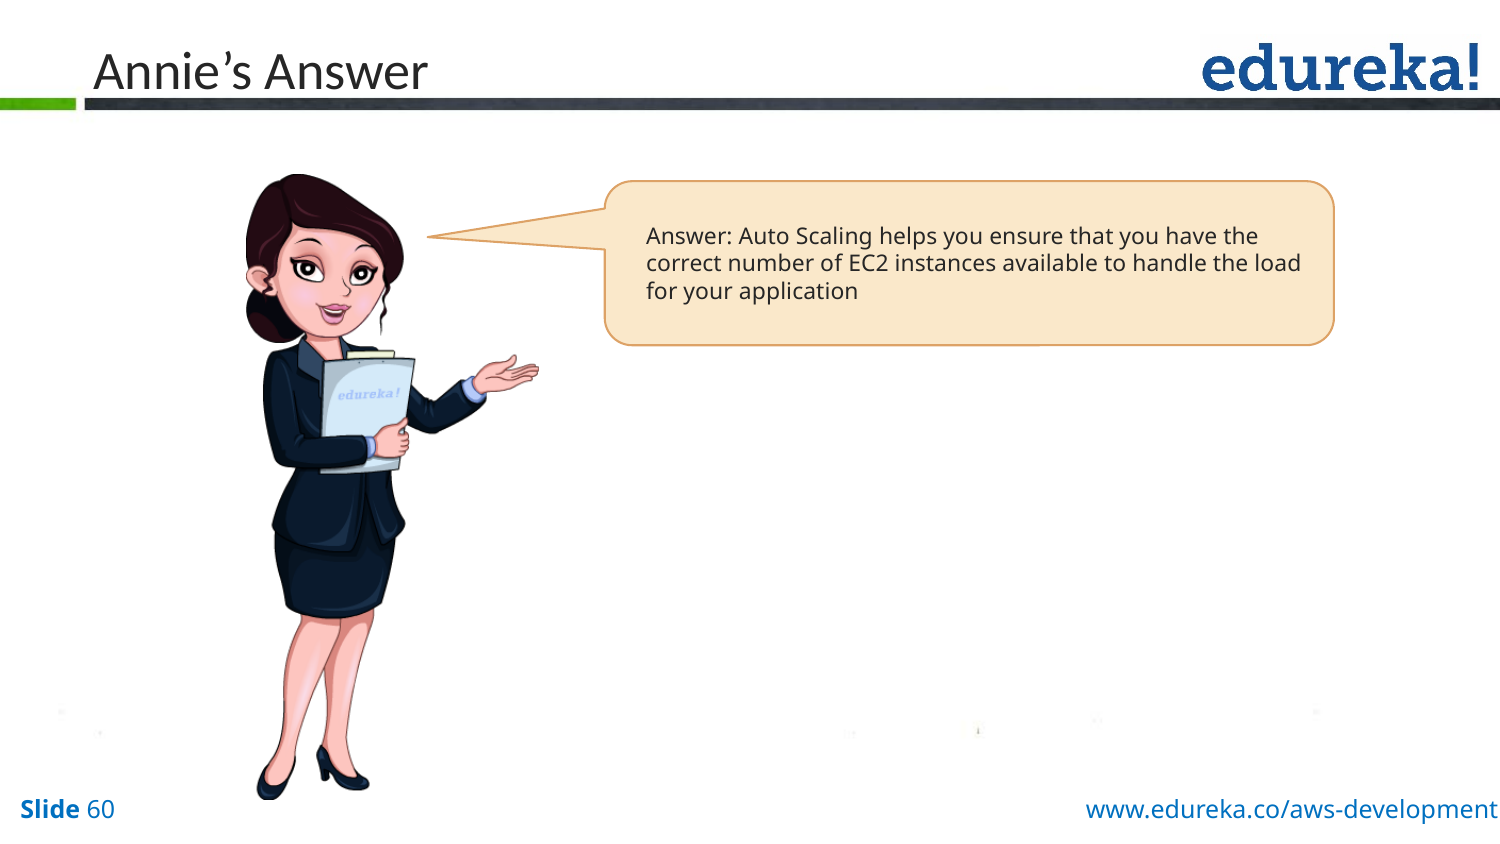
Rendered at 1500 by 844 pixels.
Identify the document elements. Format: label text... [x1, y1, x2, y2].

title Annie’s Answer [78, 14, 1373, 122]
picture [0, 0, 1500, 844]
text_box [604, 180, 1335, 346]
